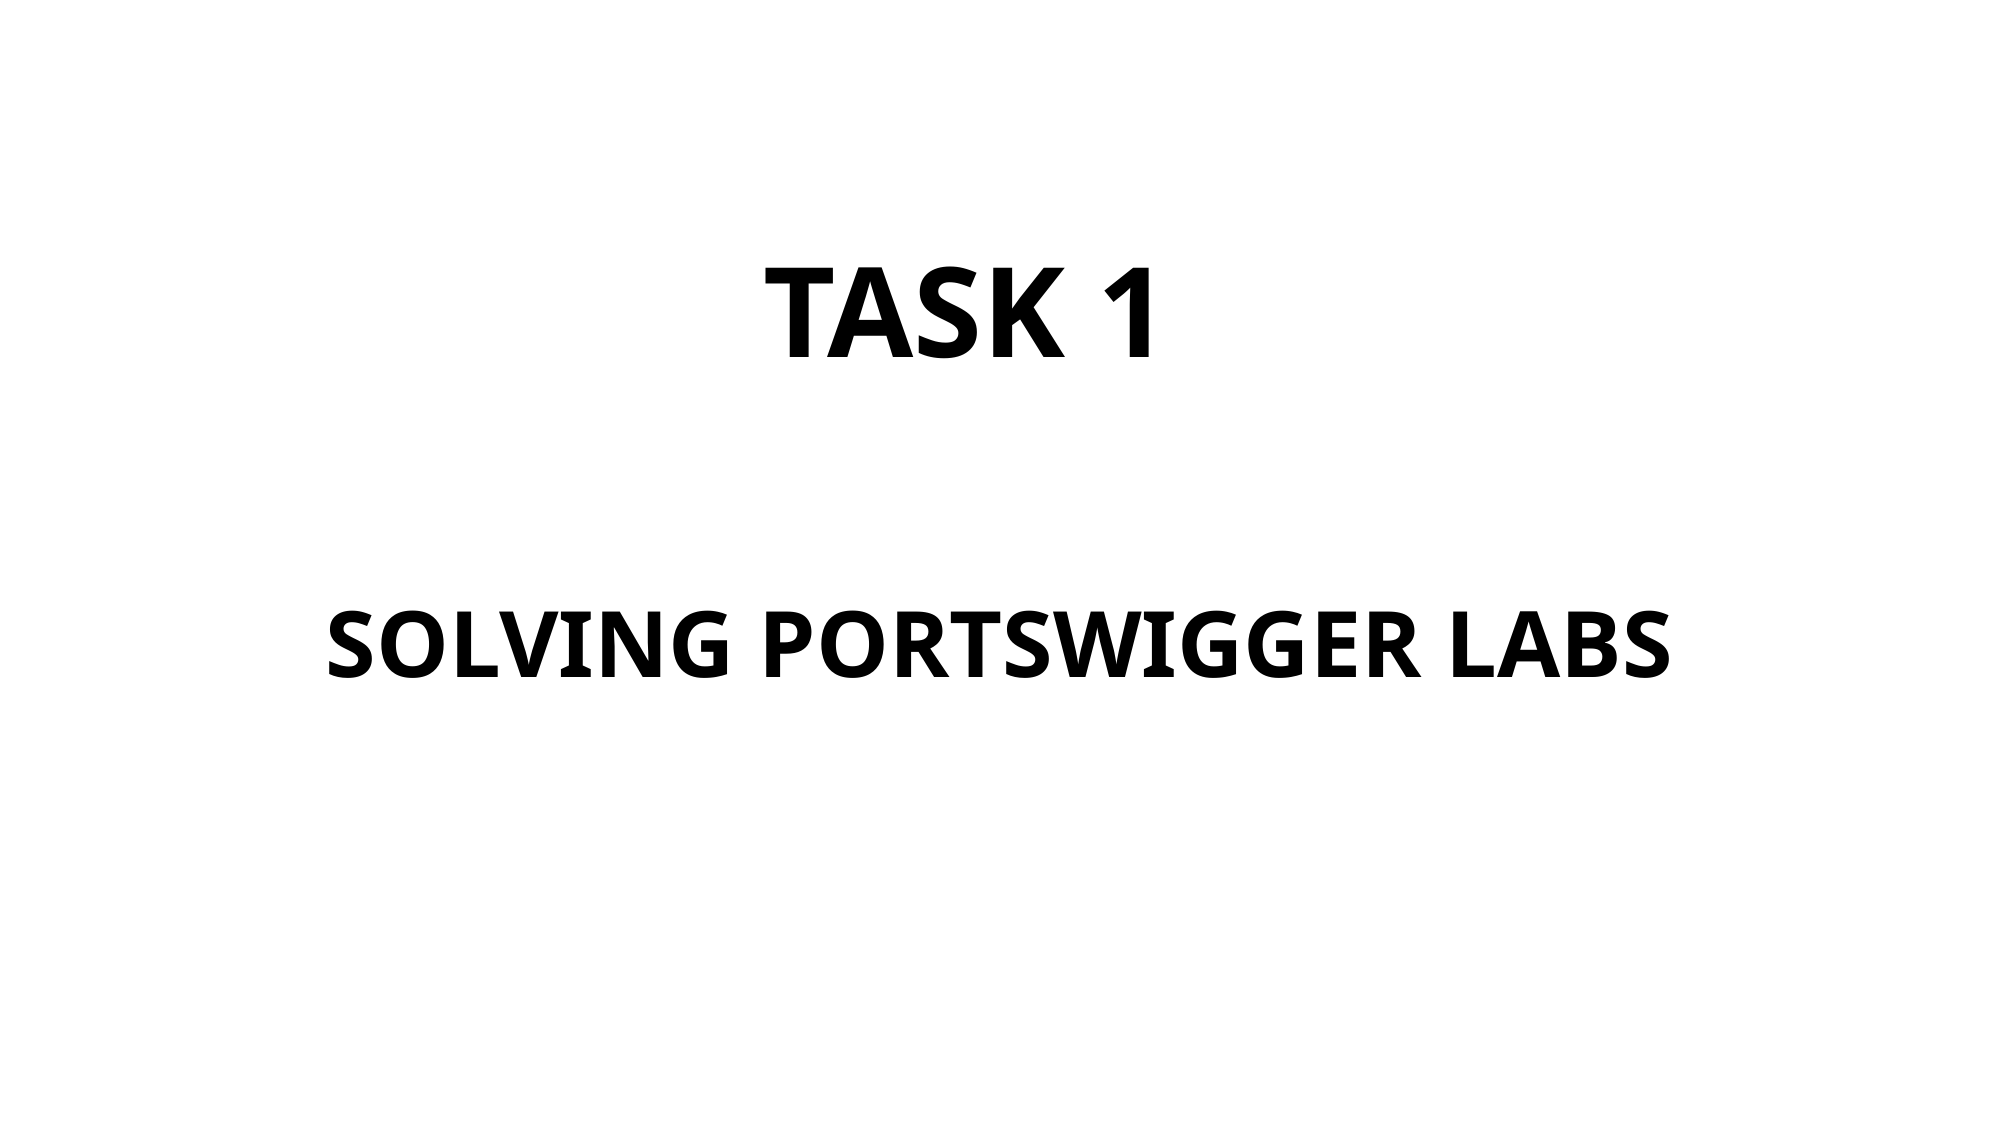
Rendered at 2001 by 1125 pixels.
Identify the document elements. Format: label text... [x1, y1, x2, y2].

subtitle SOLVING PORTSWIGGER LABS [249, 590, 1750, 863]
title TASK 1 [216, 0, 1717, 392]
